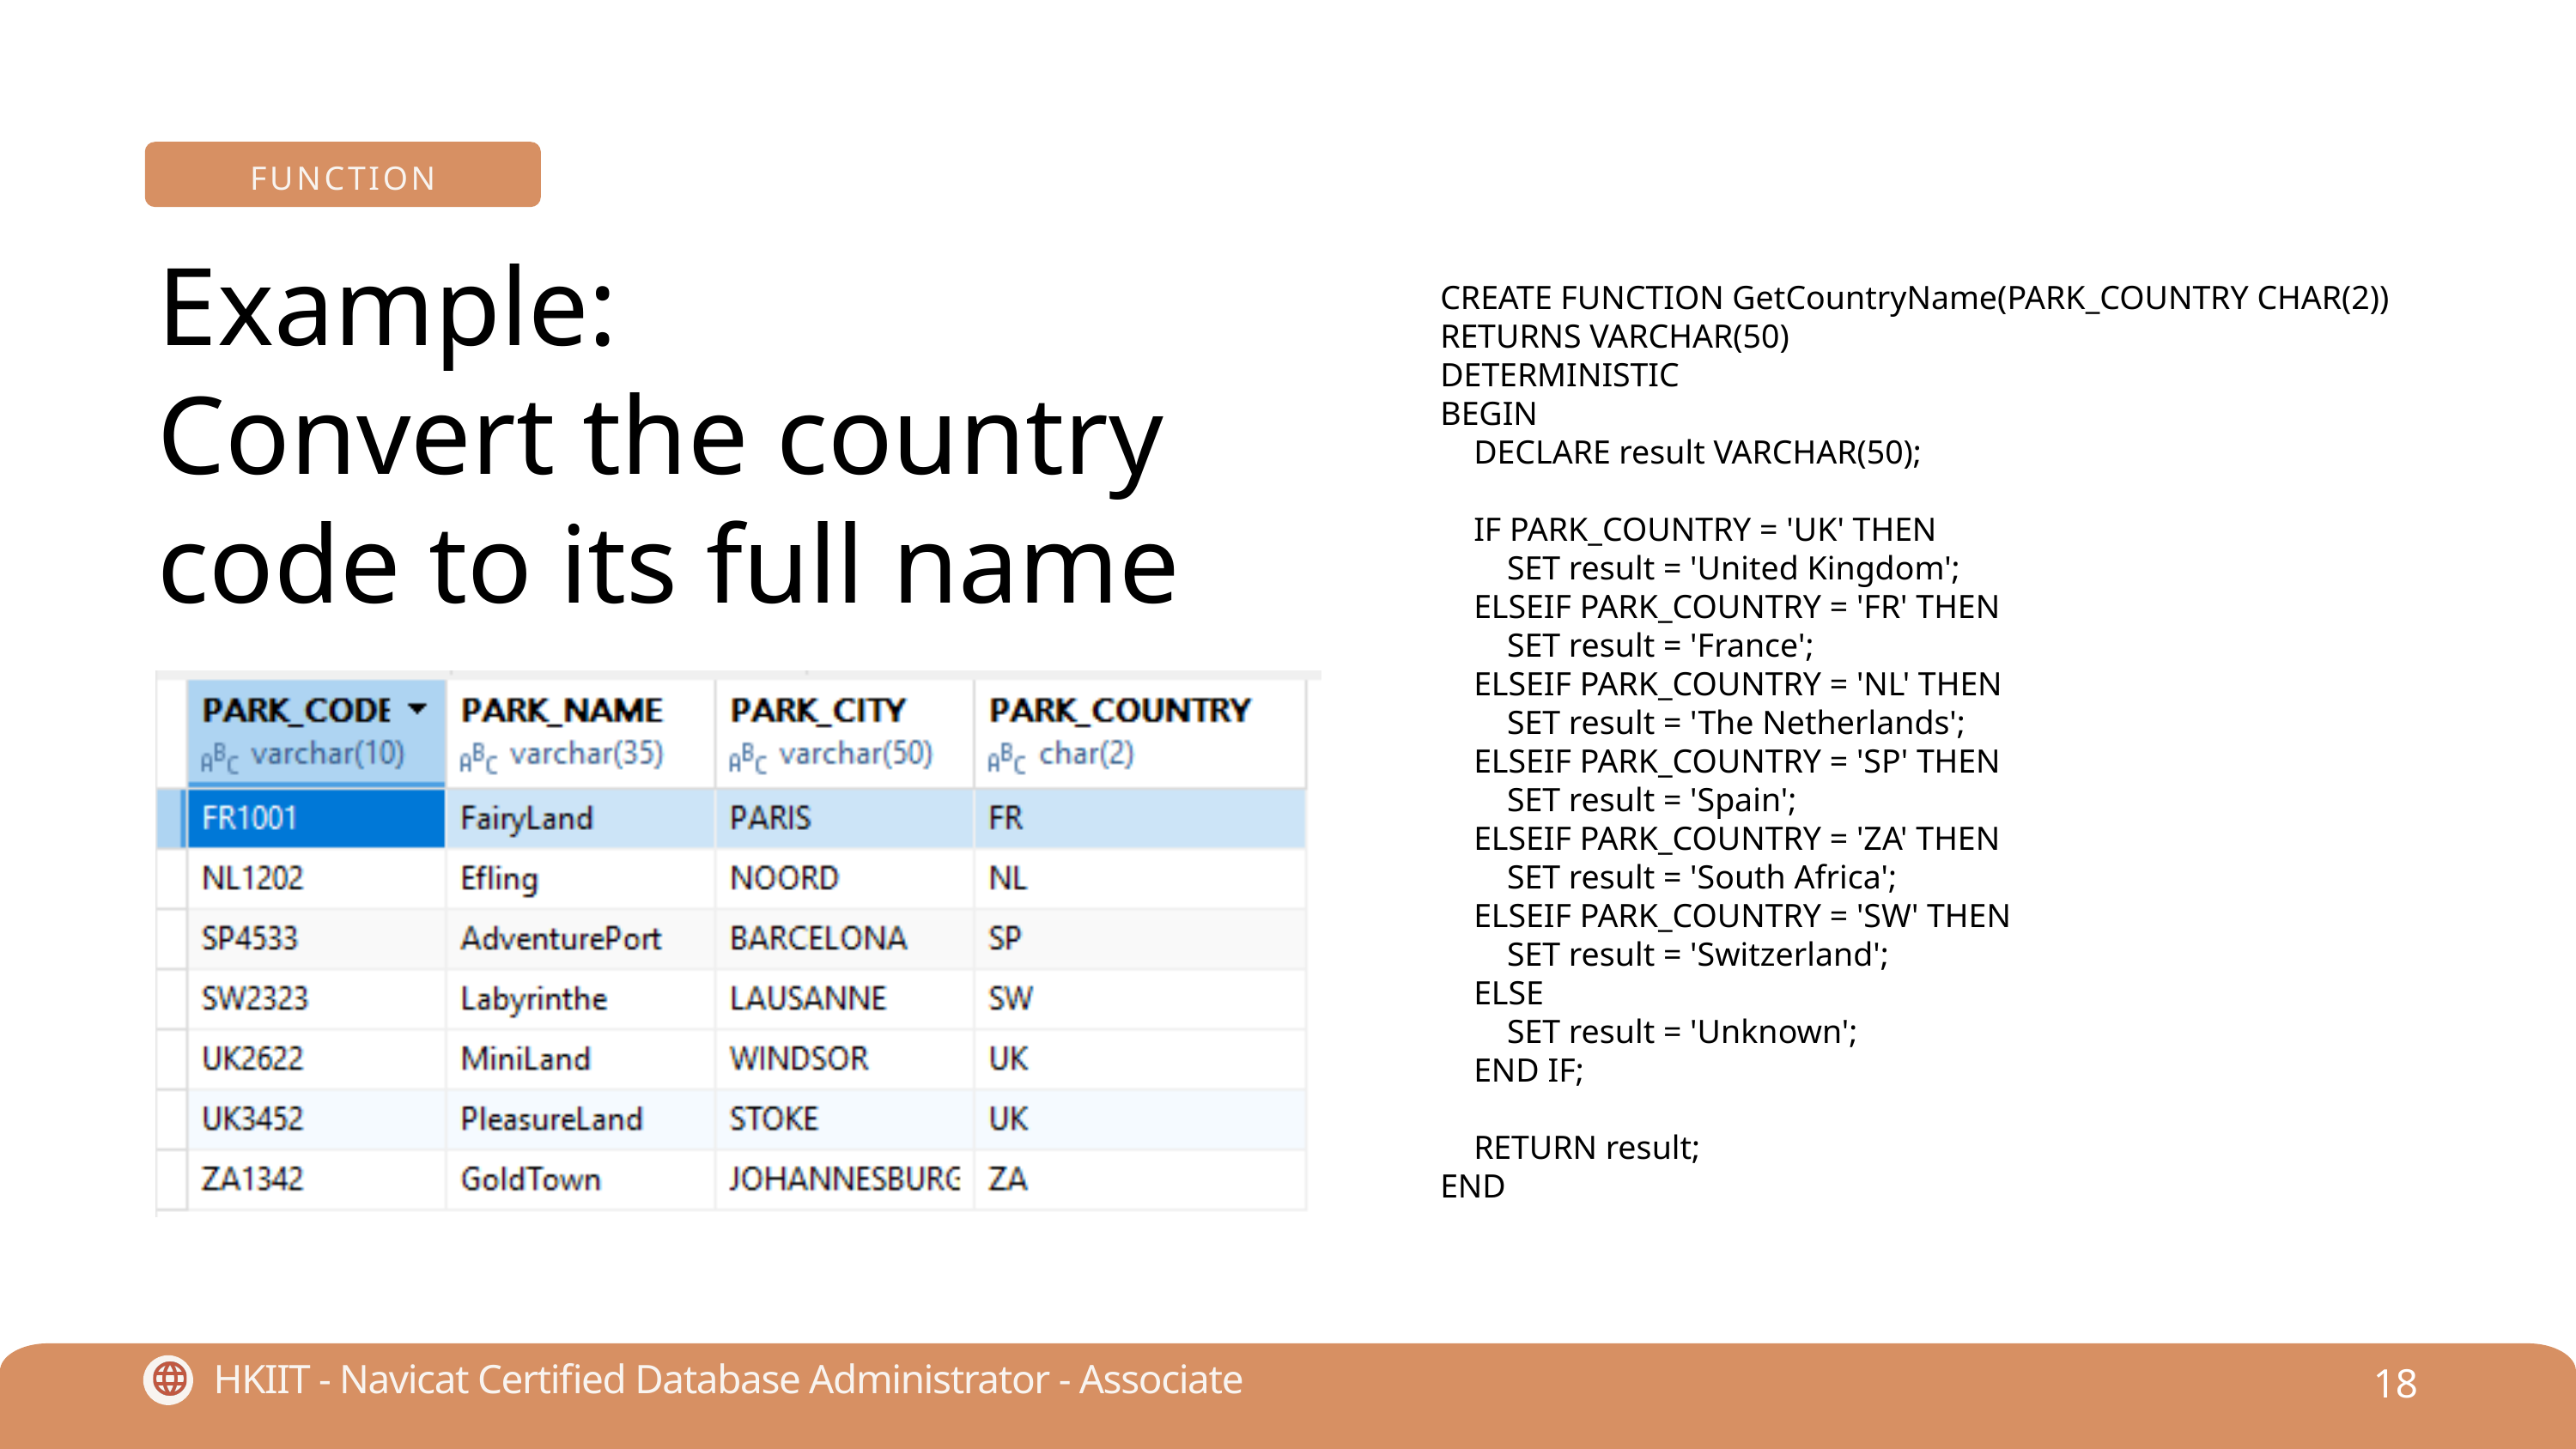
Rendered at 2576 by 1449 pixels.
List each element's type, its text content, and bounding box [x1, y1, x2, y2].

text_box Example: Convert the country code to its full name [144, 231, 1385, 631]
text_box CREATE FUNCTION GetCountryName(PARK_COUNTRY CHAR(2)) RETURNS VARCHAR(50) DETERMINISTIC BEGIN DECLARE result VARCHAR(50); IF PARK_COUNTRY = 'UK' THEN SET result = 'United Kingdom'; ELSEIF PARK_COUNTRY = 'FR' THEN SET result = 'France'; ELSEIF PARK_COUNTRY = 'NL' THEN SET result = 'The Netherlands'; ELSEIF PARK_COUNTRY = 'SP' THEN SET result = 'Spain'; ELSEIF PARK_COUNTRY = 'ZA' THEN SET result = 'South Africa'; ELSEIF PARK_COUNTRY = 'SW' THEN SET result = 'Switzerland'; ELSE SET result = 'Unknown'; END IF; RETURN result; END [1427, 270, 2452, 1210]
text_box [144, 141, 542, 208]
picture [155, 670, 1321, 1218]
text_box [0, 1343, 2576, 1449]
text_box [143, 1355, 194, 1406]
